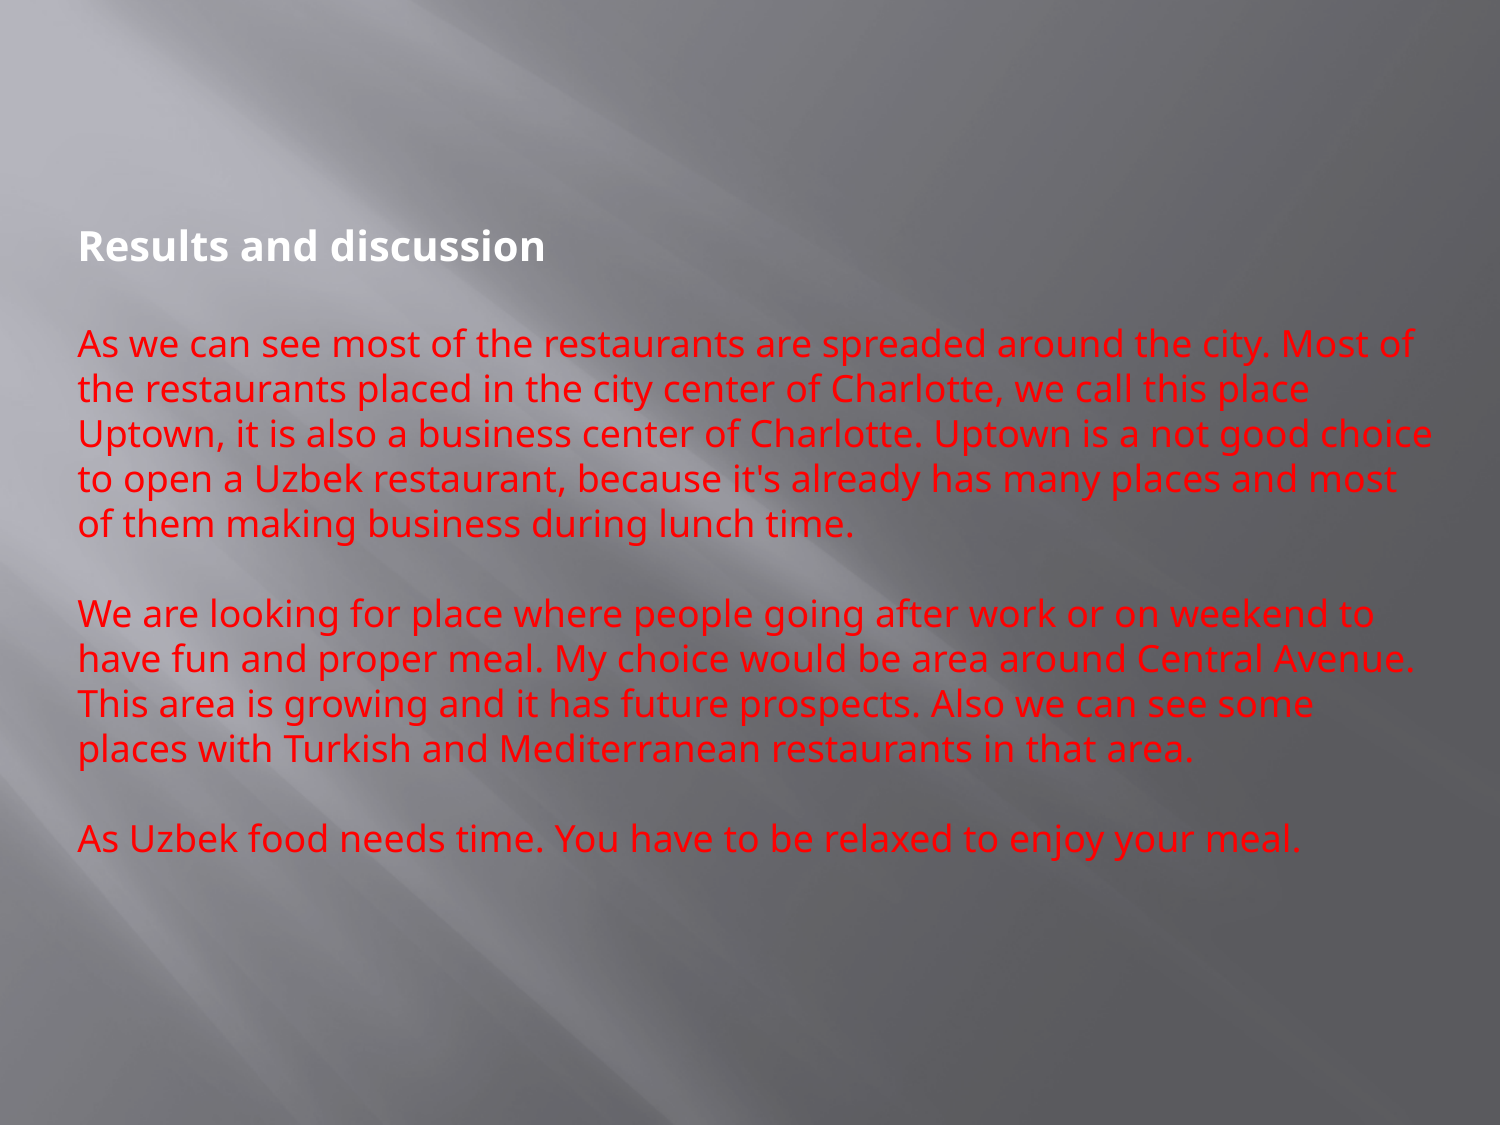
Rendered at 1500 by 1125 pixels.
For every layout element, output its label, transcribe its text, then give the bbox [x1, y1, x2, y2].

text_box Results and discussion As we can see most of the restaurants are spreaded around the city. Most of the restaurants placed in the city center of Charlotte, we call this place Uptown, it is also a business center of Charlotte. Uptown is a not good choice to open a Uzbek restaurant, because it's already has many places and most of them making business during lunch time. We are looking for place where people going after work or on weekend to have fun and proper meal. My choice would be area around Central Avenue. This area is growing and it has future prospects. Also we can see some places with Turkish and Mediterranean restaurants in that area. As Uzbek food needs time. You have to be relaxed to enjoy your meal. [62, 212, 1450, 868]
